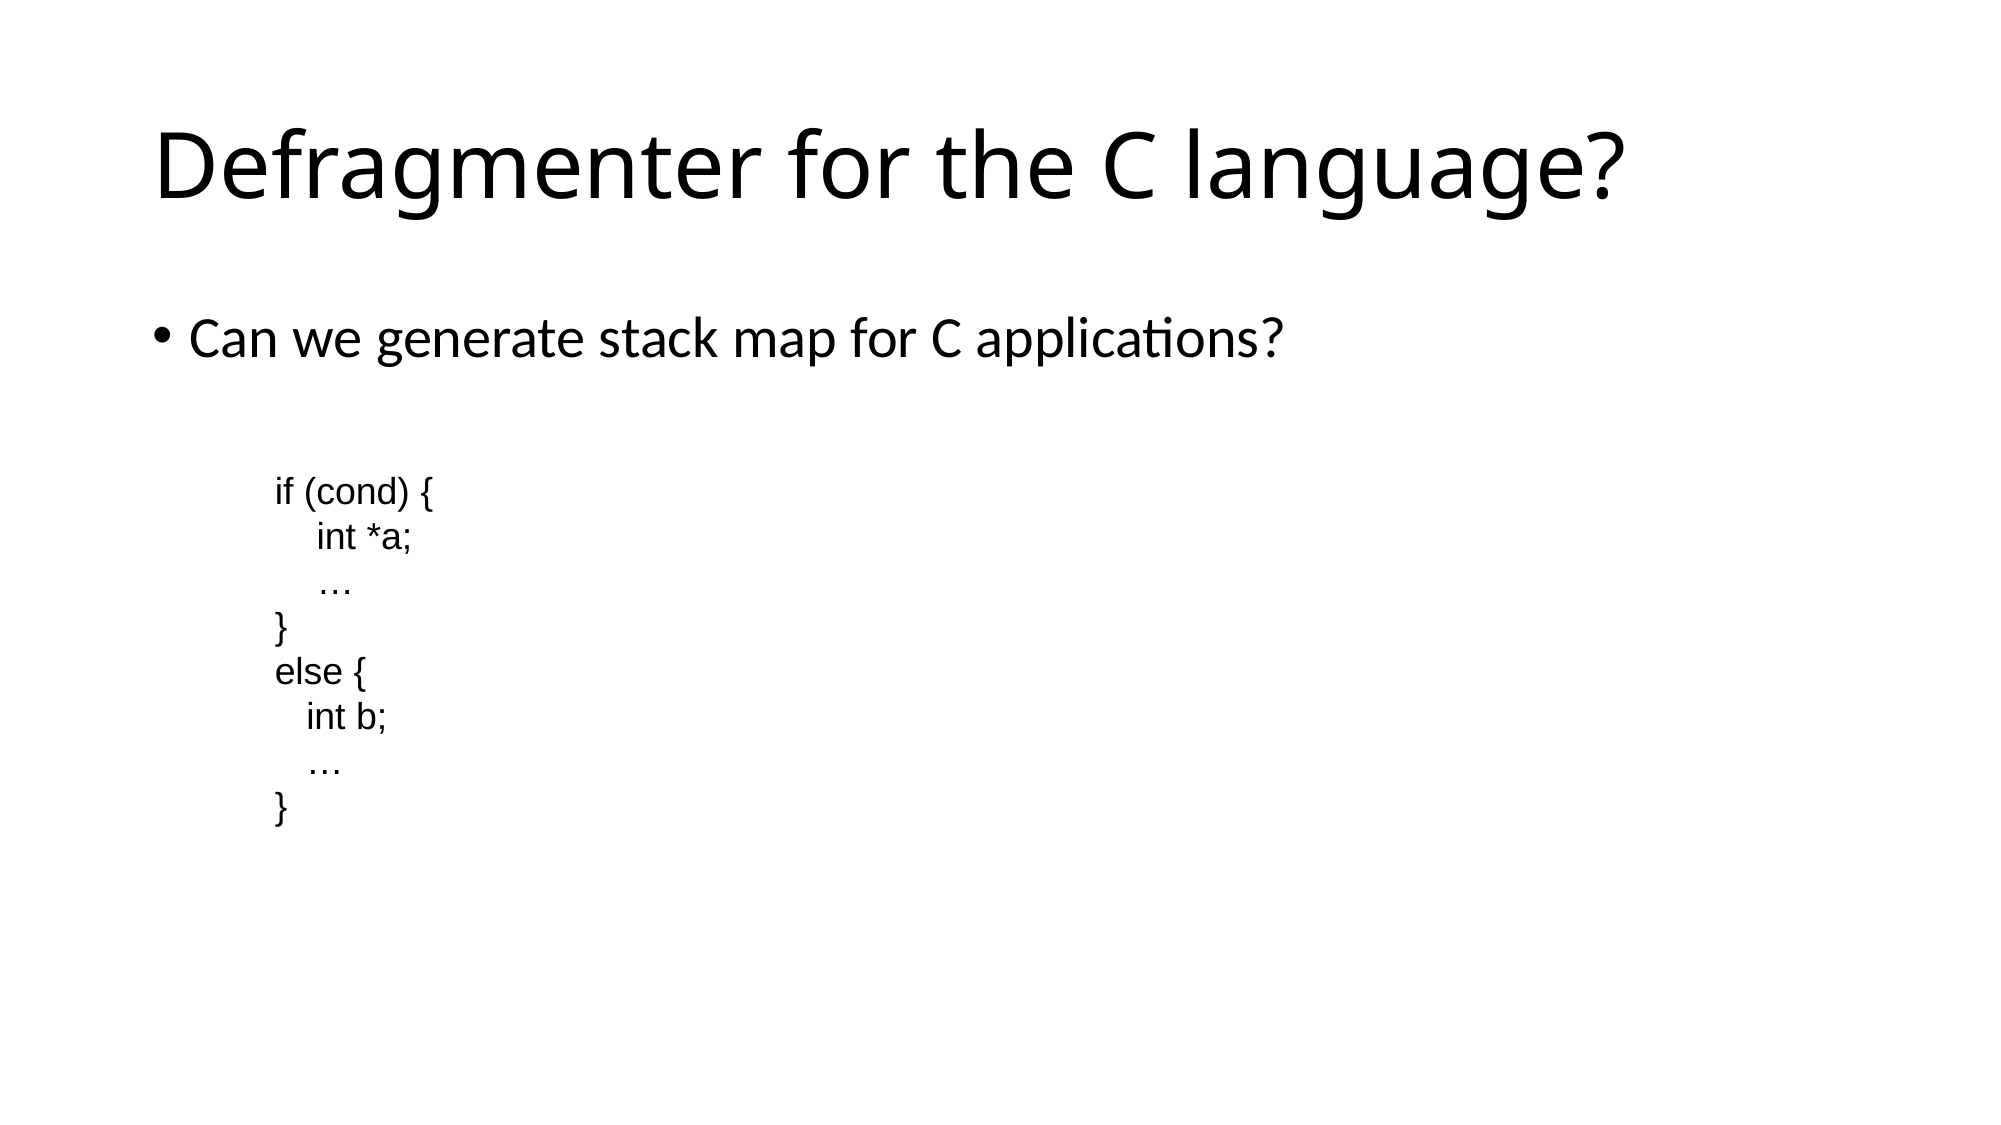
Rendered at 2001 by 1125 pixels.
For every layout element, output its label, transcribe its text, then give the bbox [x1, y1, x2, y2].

title Defragmenter for the C language? [137, 59, 1863, 278]
list Can we generate stack map for C applications? [137, 299, 1863, 1014]
text_box if (cond) { int *a; … } else { int b; … } [259, 459, 1085, 835]
